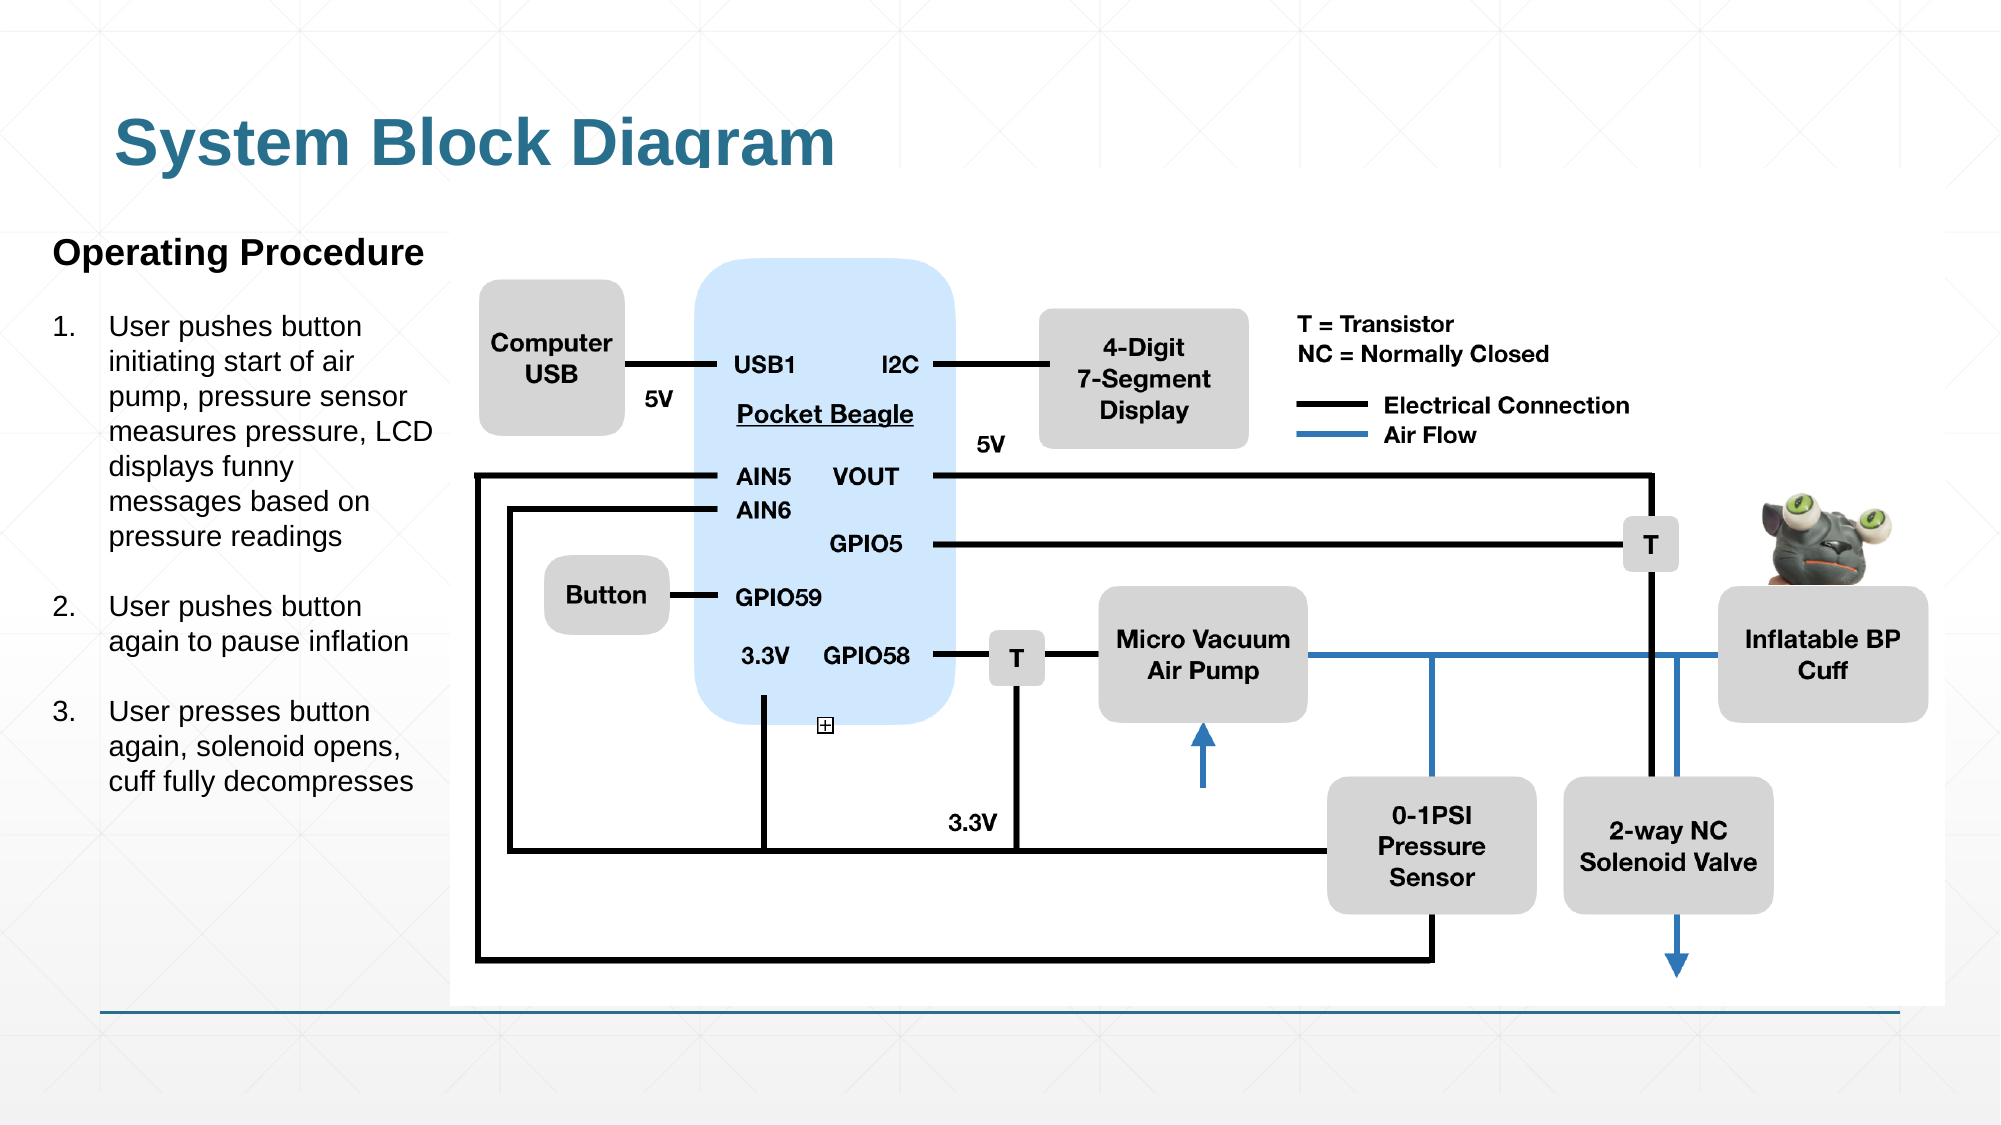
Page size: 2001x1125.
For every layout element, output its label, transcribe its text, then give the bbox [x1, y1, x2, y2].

title System Block Diagram [99, 37, 1900, 188]
text_box Operating Procedure User pushes button initiating start of air pump, pressure sensor measures pressure, LCD displays funny messages based on pressure readings User pushes button again to pause inflation User presses button again, solenoid opens, cuff fully decompresses [37, 220, 449, 805]
picture [449, 168, 1945, 1006]
